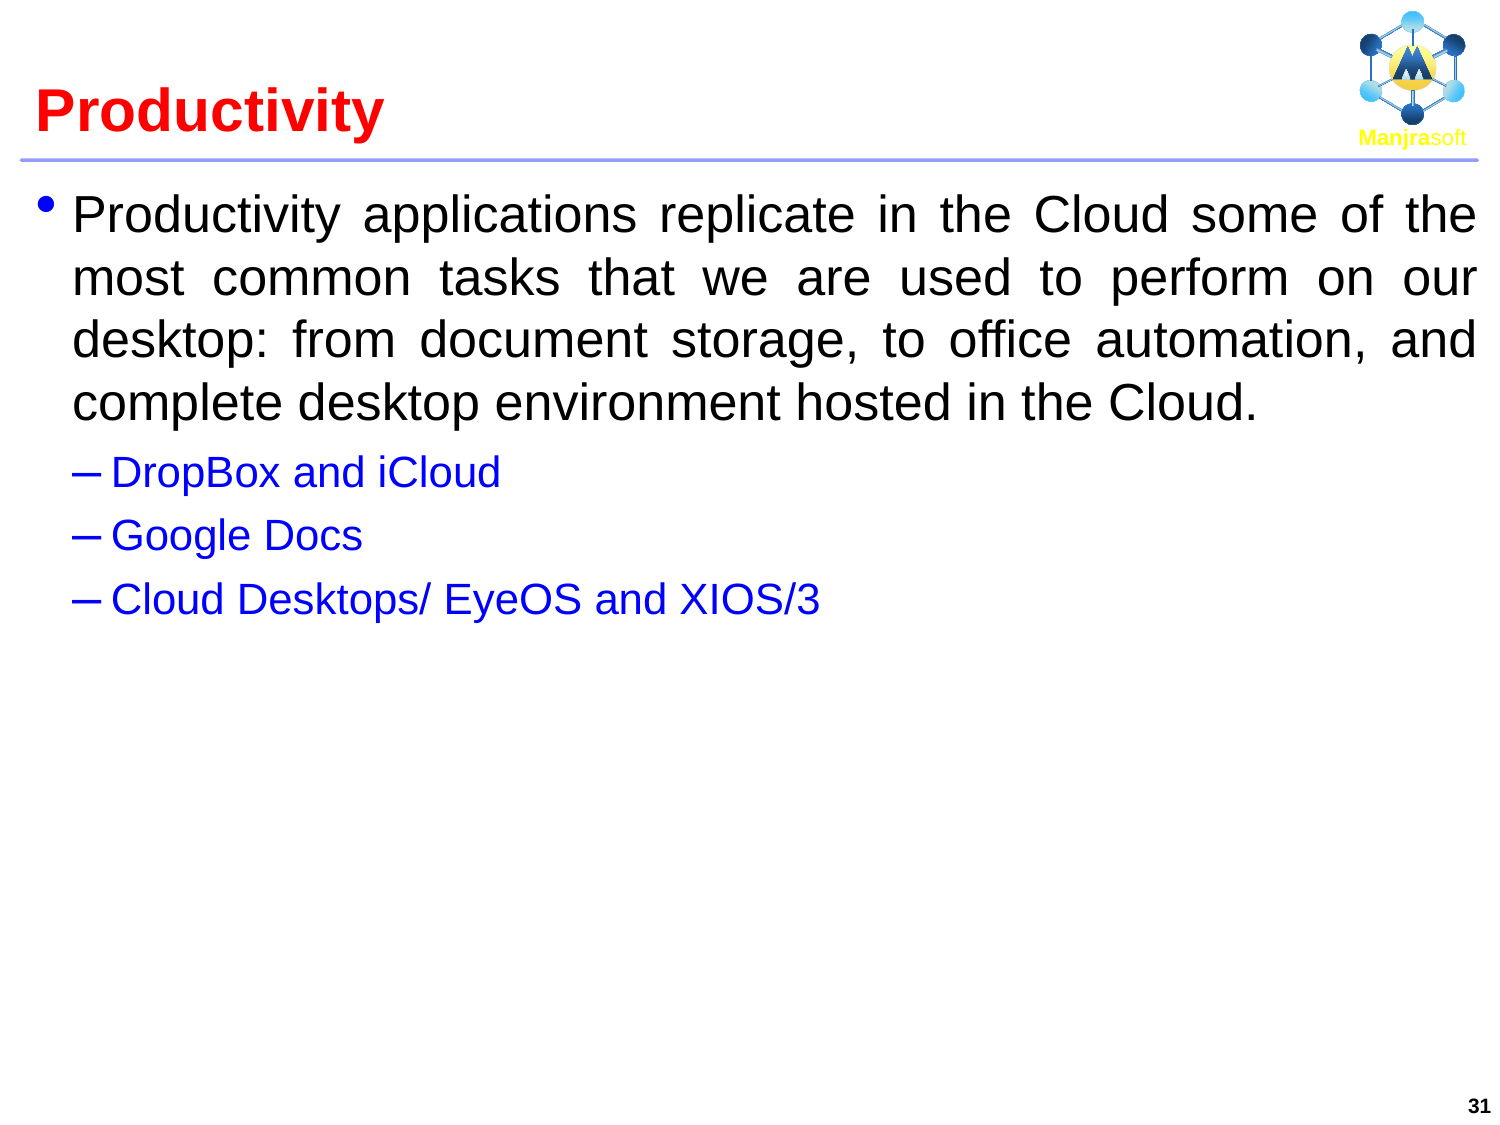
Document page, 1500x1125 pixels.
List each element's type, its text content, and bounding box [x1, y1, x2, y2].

slide_number 31 [1364, 1093, 1500, 1120]
title Productivity [26, 0, 1479, 145]
list Productivity applications replicate in the Cloud some of the most common tasks that we are used to perform on our desktop: from document storage, to office automation, and complete desktop environment hosted in the Cloud. DropBox and iCloud Google Docs Cloud Desktops/ EyeOS and XIOS/3 [26, 176, 1479, 1092]
